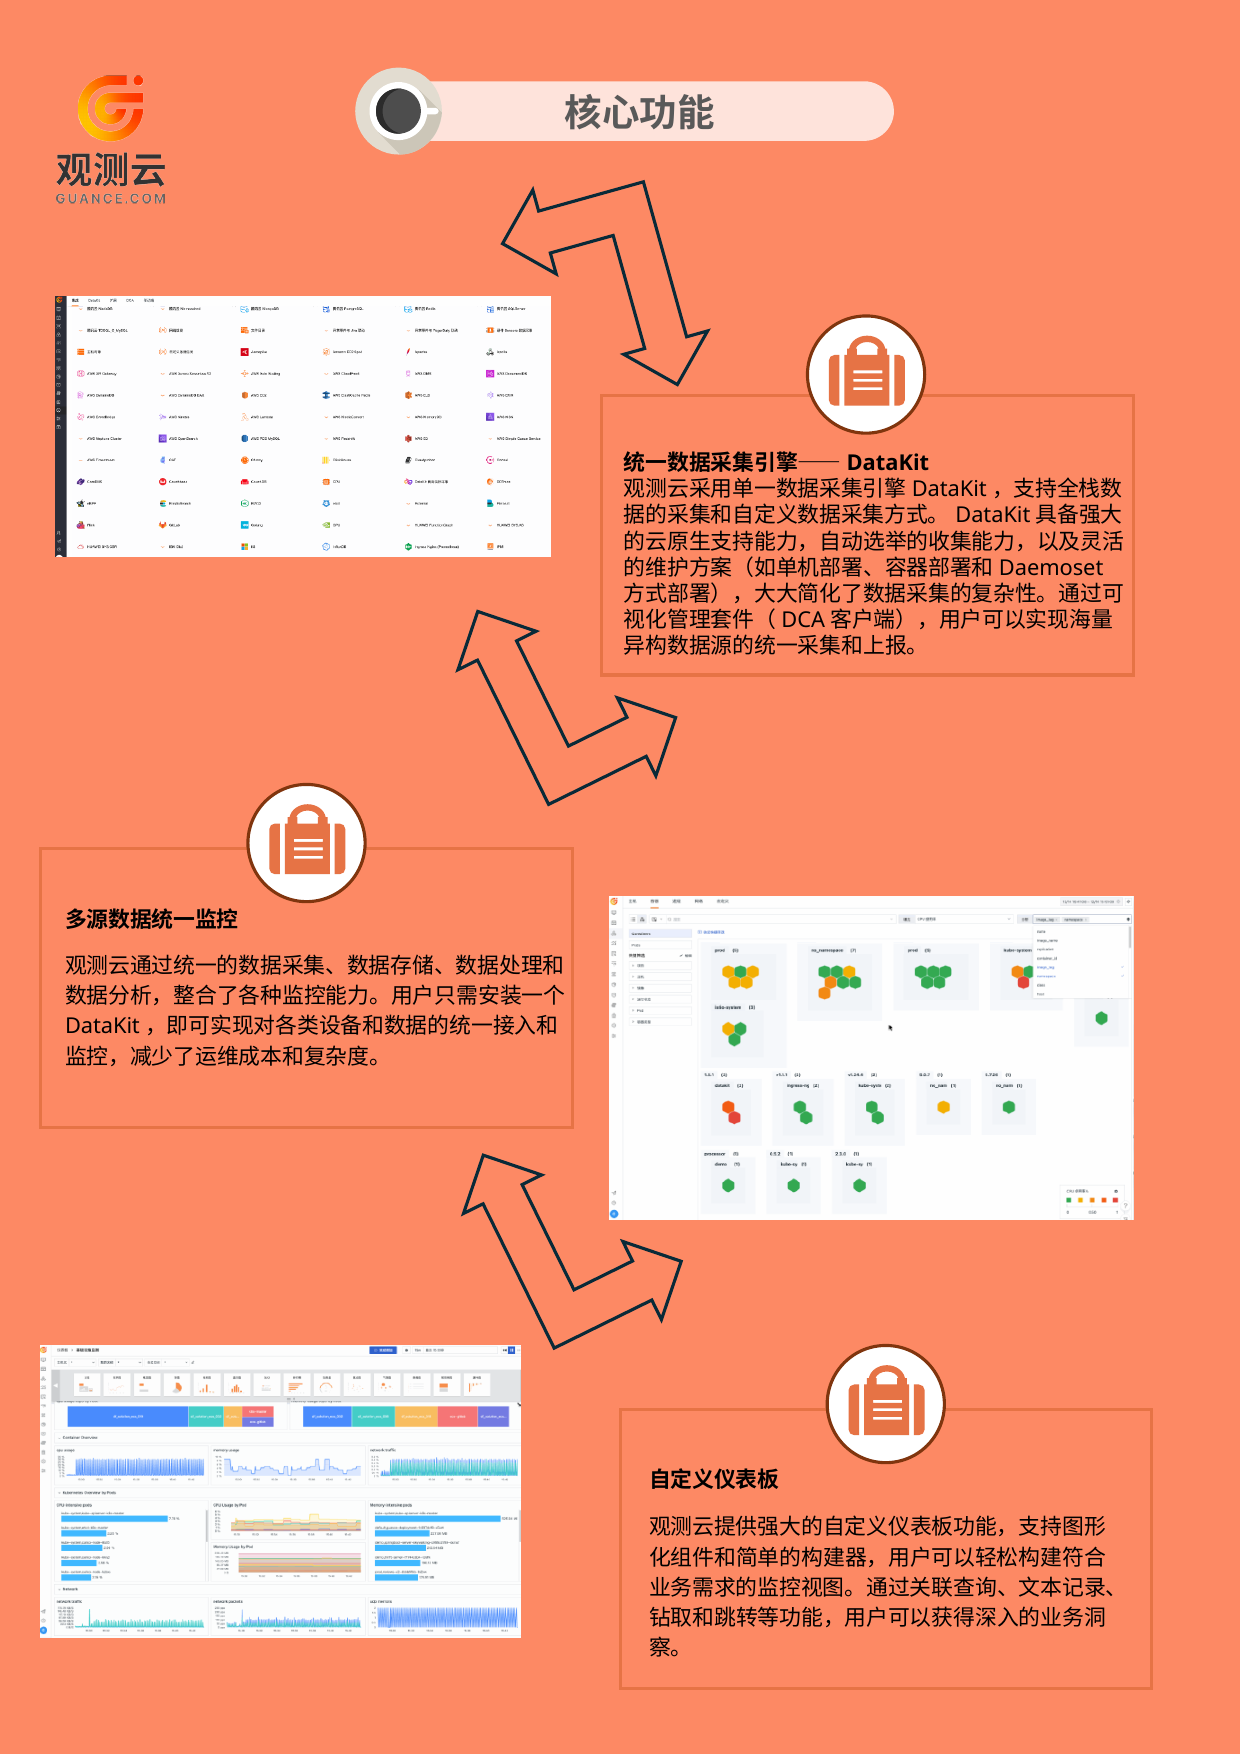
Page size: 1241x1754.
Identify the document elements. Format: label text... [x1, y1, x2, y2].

text_box [39, 847, 574, 1129]
text_box 核心功能 [443, 79, 896, 143]
text_box 统一数据采集引擎——DataKit 观测云采用单一数据采集引擎DataKit，支持全栈数据的采集和自定义数据采集方式。DataKit具备强大的云原生支持能力，自动选举的收集能力，以及灵活的维护方案（如单机部署、容器部署和Daemoset方式部署），大大简化了数据采集的复杂性。通过可视化管理套件（DCA客户端），用户可以实现海量异构数据源的统一采集和上报。 [609, 441, 1141, 797]
text_box [460, 1153, 684, 1351]
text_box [826, 1344, 945, 1464]
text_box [354, 67, 443, 156]
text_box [806, 315, 926, 434]
text_box 多源数据统一监控 观测云通过统一的数据采集、数据存储、数据处理和数据分析，整合了各种监控能力。用户只需安装一个DataKit，即可实现对各类设备和数据的统一接入和监控，减少了运维成本和复杂度。 [50, 893, 582, 1224]
text_box [600, 394, 1135, 677]
text_box 自定义仪表板 观测云提供强大的自定义仪表板功能，支持图形化组件和简单的构建器，用户可以轻松构建符合业务需求的监控视图。通过关联查询、文本记录、钻取和跳转等功能，用户可以获得深入的业务洞察。 [634, 1454, 1134, 1667]
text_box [247, 783, 366, 903]
picture [39, 1344, 521, 1639]
picture [44, 67, 175, 209]
picture [608, 896, 1135, 1220]
text_box [455, 609, 678, 807]
picture [55, 295, 552, 557]
text_box [619, 1408, 1153, 1690]
text_box [500, 179, 711, 387]
